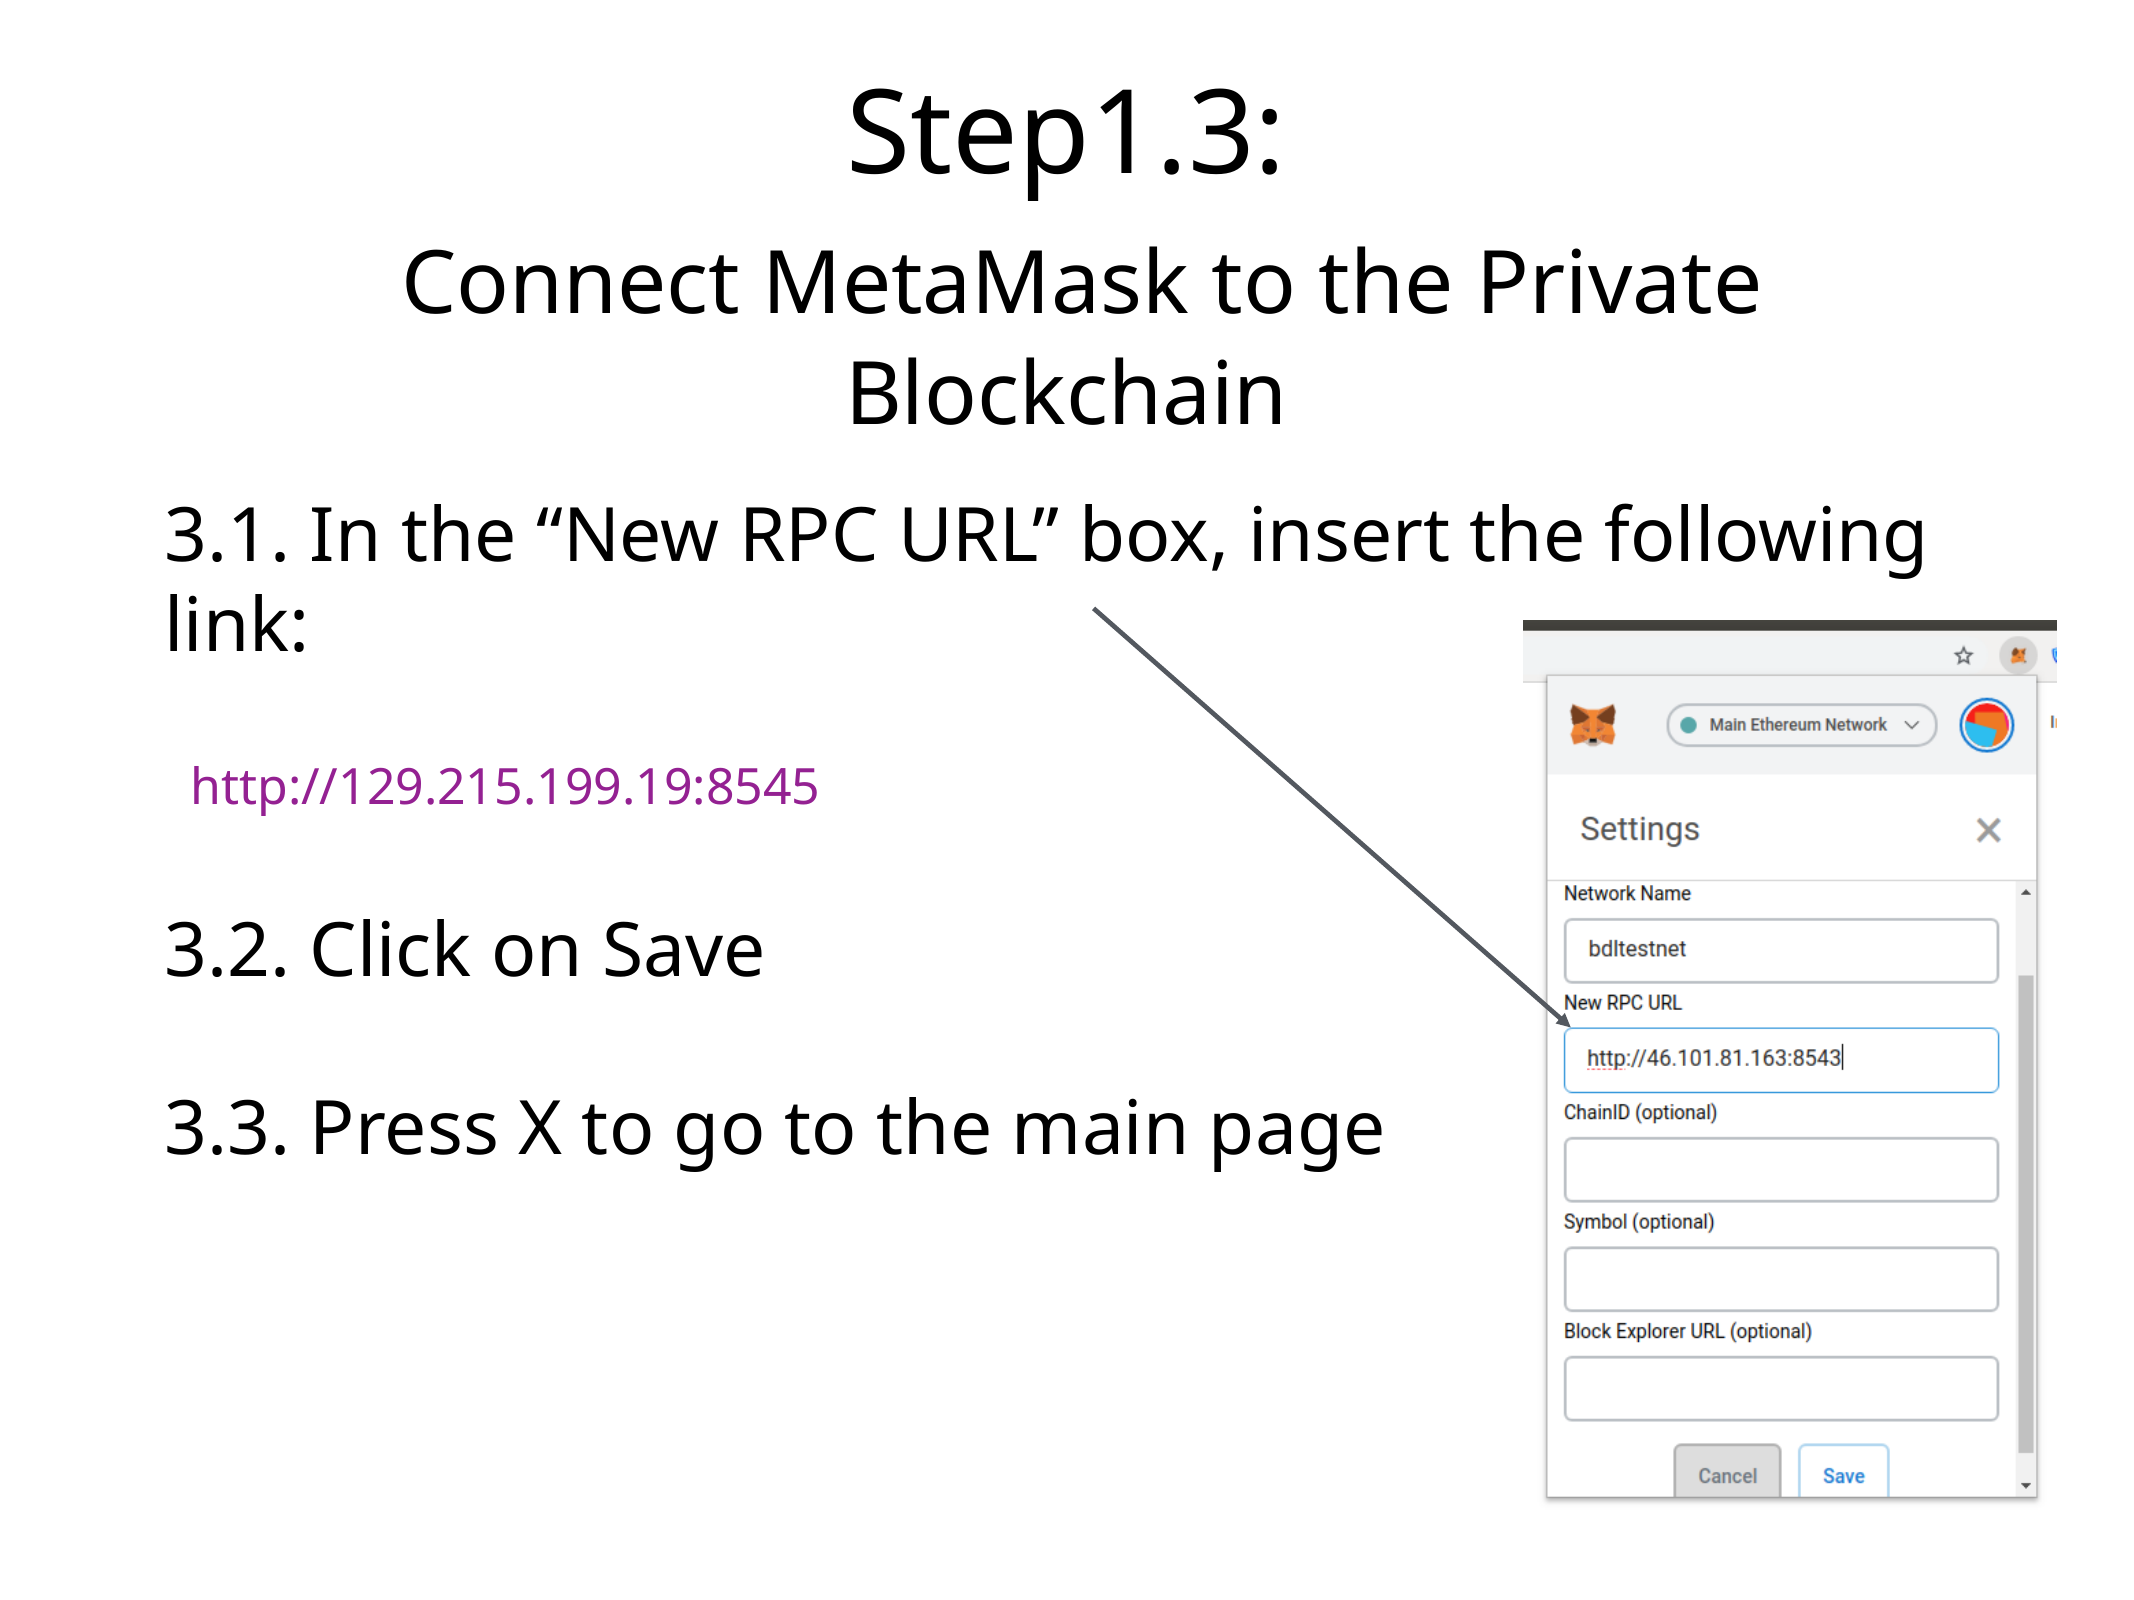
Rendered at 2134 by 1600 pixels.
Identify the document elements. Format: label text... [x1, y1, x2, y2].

text_box 3.1. In the “New RPC URL” box, insert the following link: http://129.215.199.19:8545 3.2. Click on Save 3.3. Press X to go to the main page [156, 427, 1977, 1344]
text_box Step1.3: Connect MetaMask to the Private Blockchain [156, 72, 1977, 427]
picture [1523, 619, 2058, 1512]
